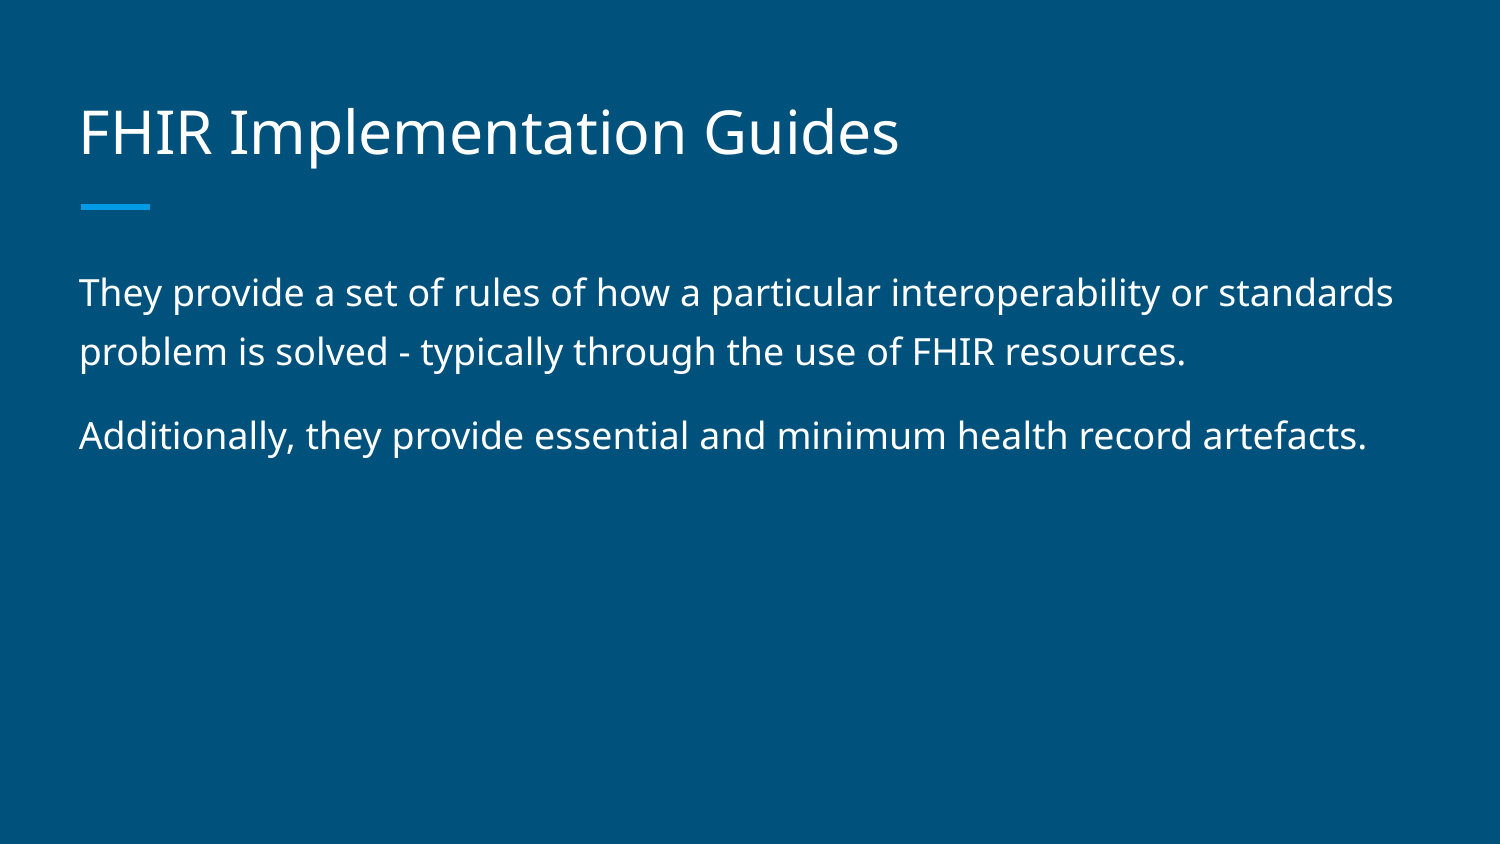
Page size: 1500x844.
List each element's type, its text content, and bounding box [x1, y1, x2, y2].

list They provide a set of rules of how a particular interoperability or standards problem is solved - typically through the use of FHIR resources. Additionally, they provide essential and minimum health record artefacts. [63, 244, 1437, 750]
title FHIR Implementation Guides [63, 75, 1437, 188]
